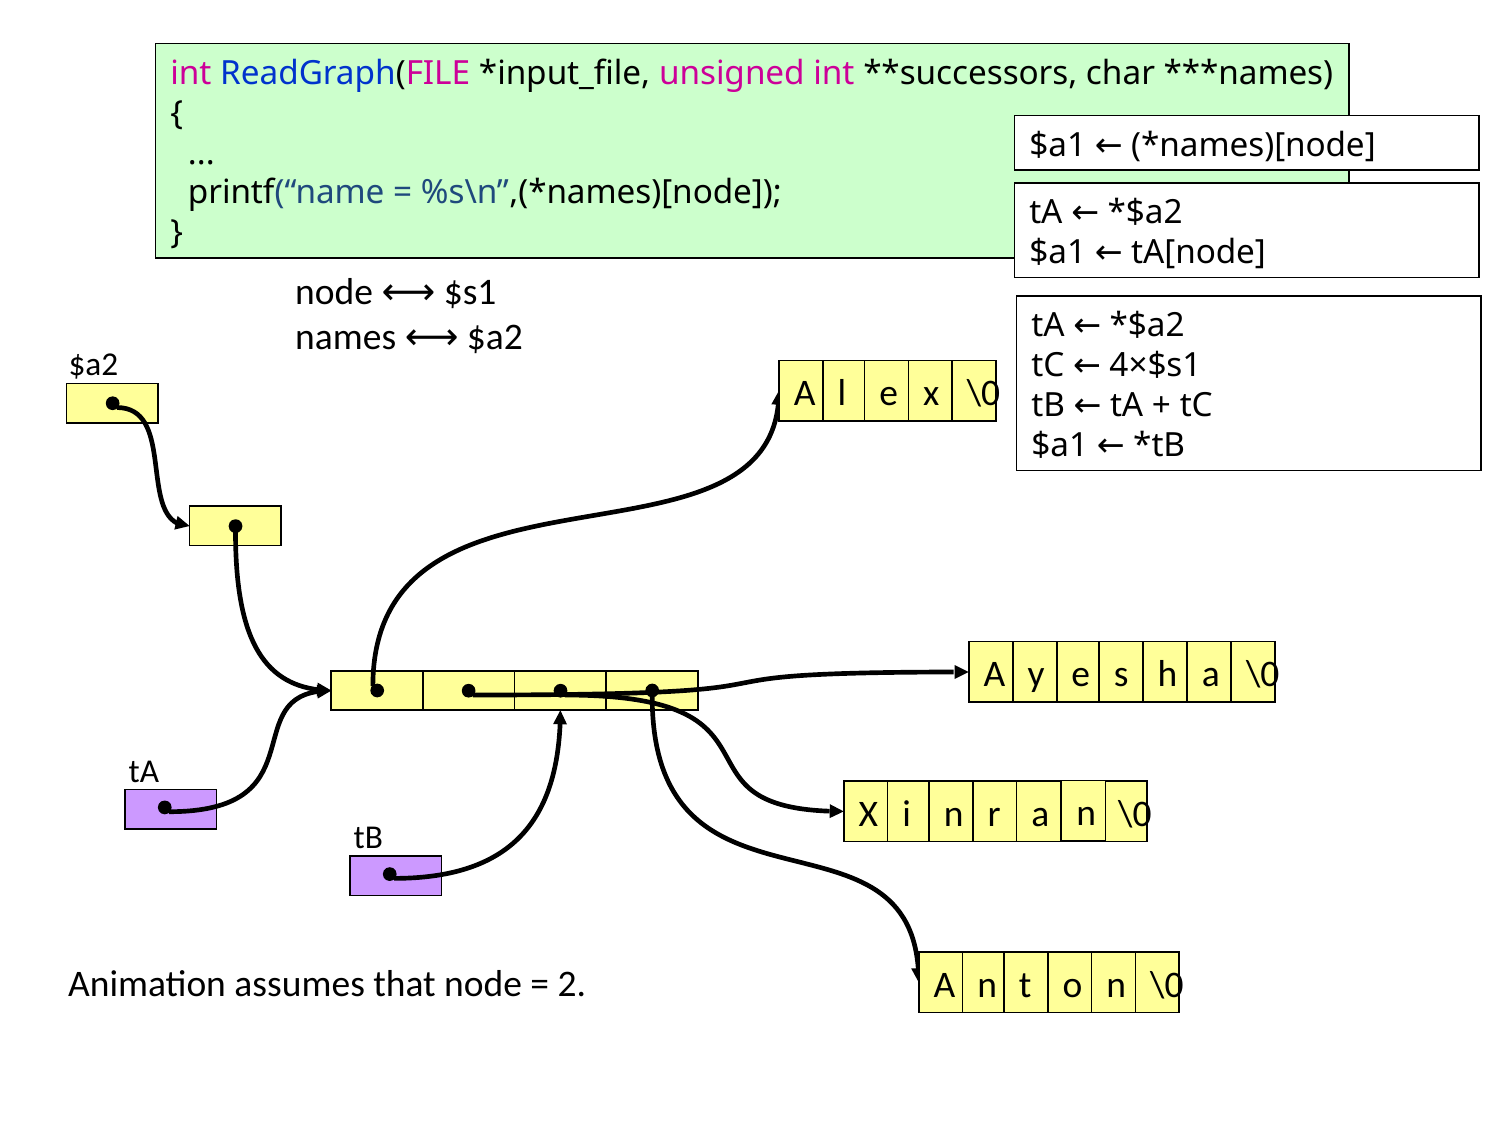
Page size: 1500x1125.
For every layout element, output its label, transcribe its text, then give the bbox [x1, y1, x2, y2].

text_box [106, 396, 190, 527]
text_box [330, 670, 547, 711]
text_box Animation assumes that node = 2. [53, 952, 602, 1012]
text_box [113, 740, 184, 830]
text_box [229, 519, 332, 691]
text_box node ⟷ $s1 names ⟷ $a2 [280, 259, 550, 364]
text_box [778, 360, 997, 422]
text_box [338, 807, 442, 897]
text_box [370, 390, 780, 697]
text_box int ReadGraph(FILE *input_file, unsigned int **successors, char ***names) { ... printf(“name = %s\n”,(*names)[node]); } [155, 43, 1349, 258]
text_box tA ← *$a2 tC ← 4×$s1 tB ← tA + tC $a1 ← *tB [1016, 296, 1482, 471]
text_box tA ← *$a2 $a1 ← tA[node] [1014, 182, 1480, 278]
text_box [462, 671, 963, 698]
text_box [968, 641, 1276, 703]
text_box [66, 383, 159, 423]
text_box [392, 710, 562, 878]
text_box [189, 506, 282, 546]
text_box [645, 684, 919, 983]
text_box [189, 669, 311, 833]
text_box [843, 780, 1148, 842]
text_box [554, 684, 643, 812]
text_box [918, 951, 1180, 1013]
text_box $a2 [53, 335, 134, 390]
text_box $a1 ← (*names)[node] [1014, 115, 1480, 171]
